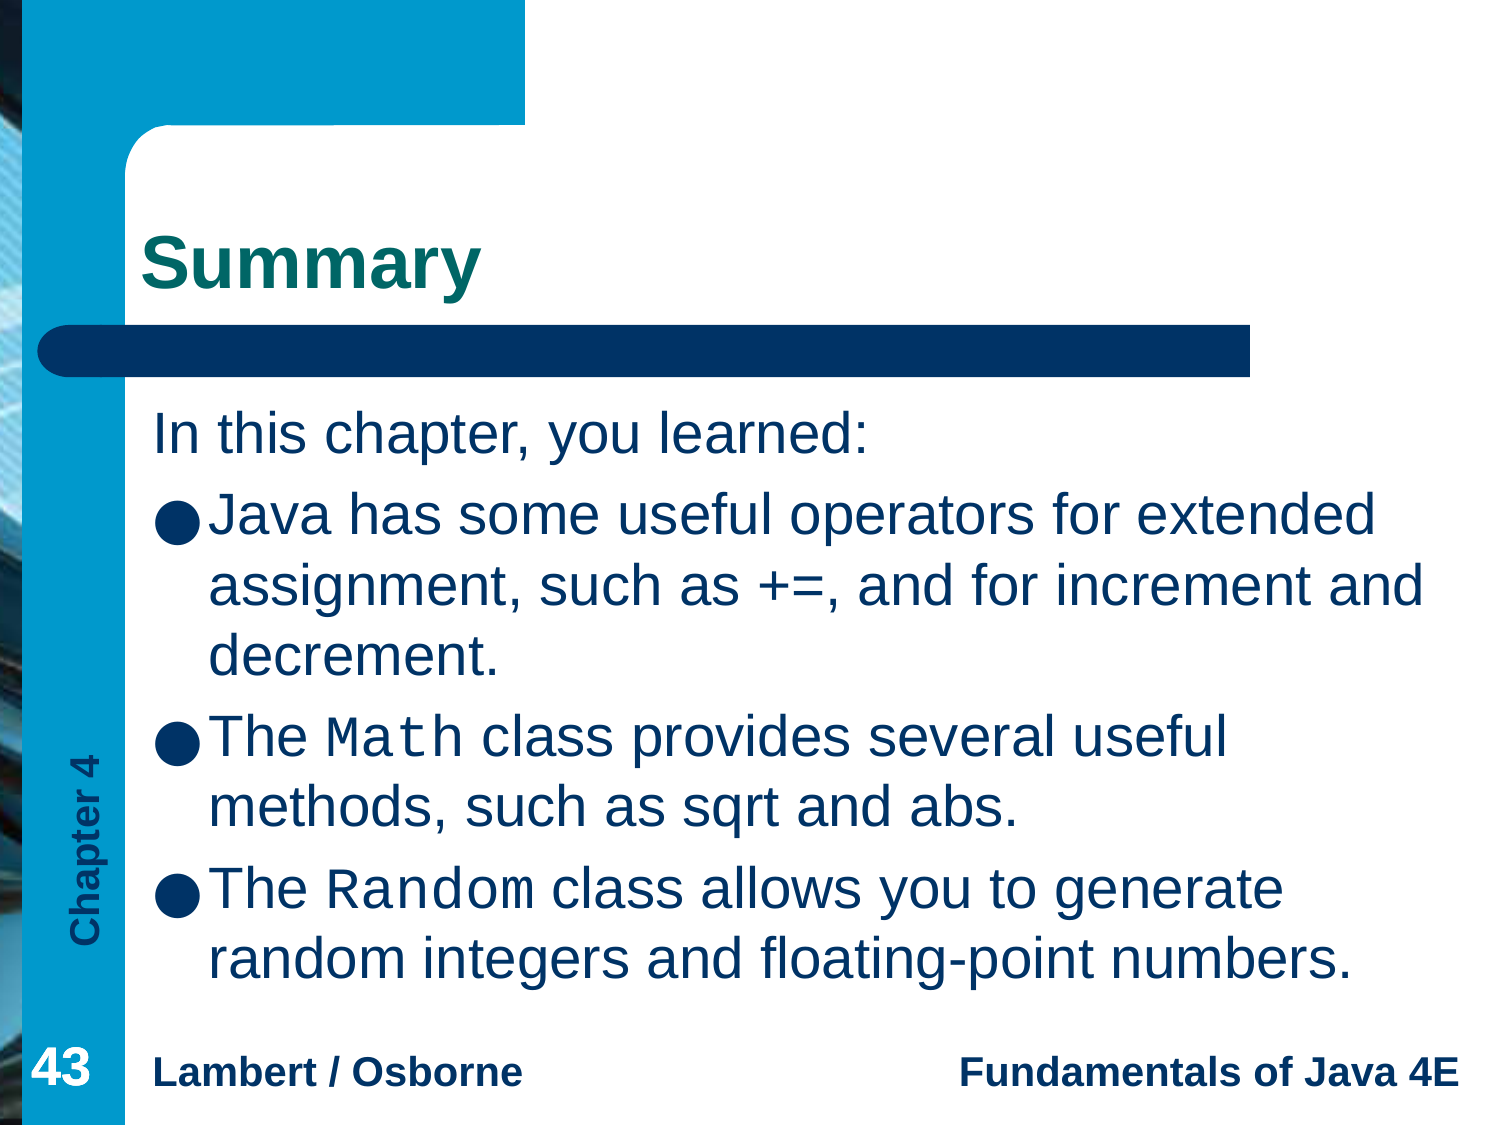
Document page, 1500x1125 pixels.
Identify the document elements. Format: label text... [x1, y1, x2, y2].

picture [0, 0, 21, 1125]
title Summary [125, 125, 1425, 313]
text_box ‹#› [13, 1023, 111, 1105]
list In this chapter, you learned: Java has some useful operators for extended assignment, such as +=, and for increment and decrement. The Math class provides several useful methods, such as sqrt and abs. The Random class allows you to generate random integers and floating-point numbers. [137, 387, 1450, 999]
